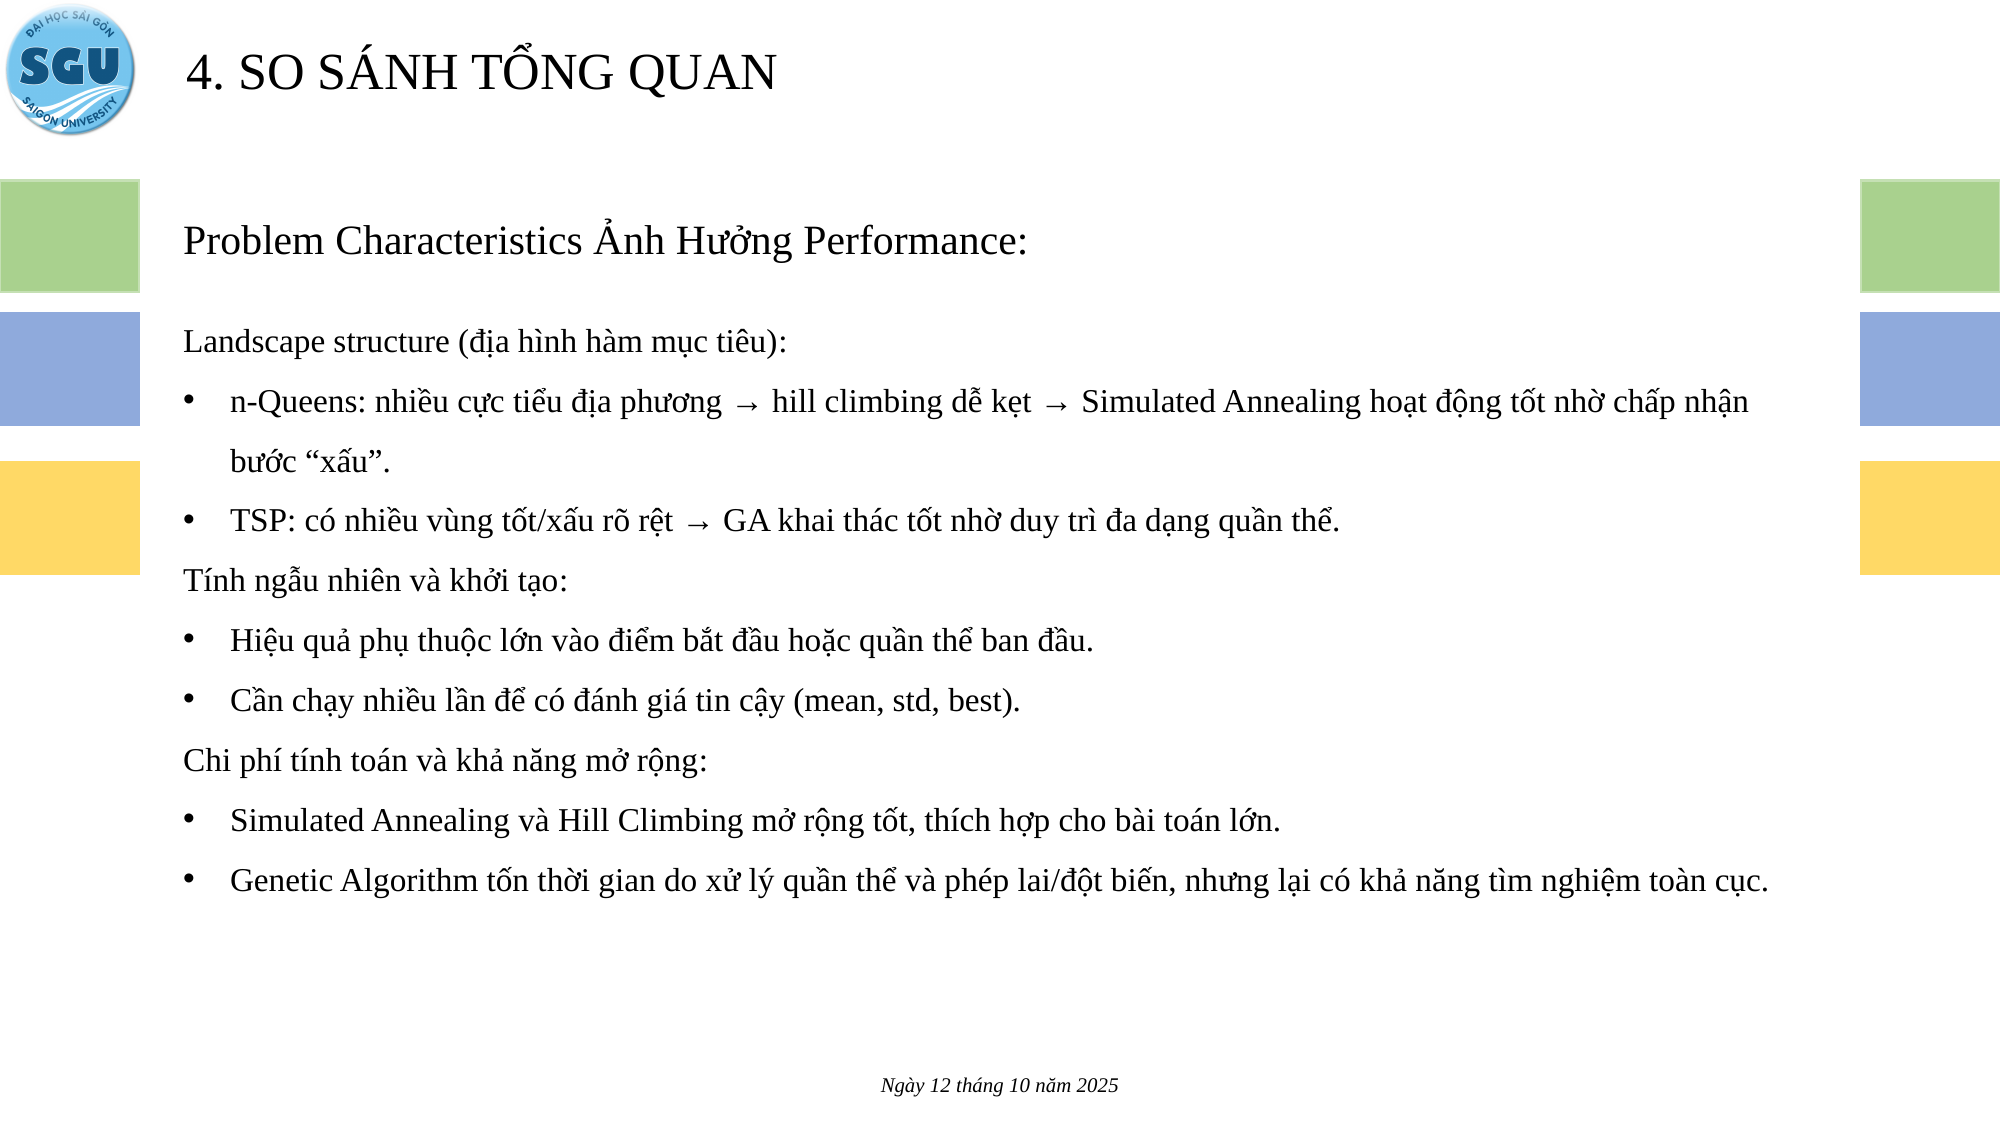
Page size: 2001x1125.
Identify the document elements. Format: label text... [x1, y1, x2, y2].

text_box Problem Characteristics Ảnh Hưởng Performance: [168, 180, 1832, 271]
text_box [1860, 312, 2000, 426]
text_box [0, 312, 140, 426]
text_box [0, 461, 140, 575]
text_box 4. SO SÁNH TỔNG QUAN [171, 30, 794, 108]
picture [0, 0, 140, 140]
text_box [0, 179, 140, 293]
text_box Ngày 12 tháng 10 năm 2025 [866, 1064, 1134, 1105]
text_box [1860, 179, 2000, 293]
text_box Landscape structure (địa hình hàm mục tiêu): n-Queens: nhiều cực tiểu địa phương → hill climbing dễ kẹt → Simulated Annealing hoạt động tốt nhờ chấp nhận bước “xấu”. TSP: có nhiều vùng tốt/xấu rõ rệt → GA khai thác tốt nhờ duy trì đa dạng quần thể. Tính ngẫu nhiên và khởi tạo: Hiệu quả phụ thuộc lớn vào điểm bắt đầu hoặc quần thể ban đầu. Cần chạy nhiều lần để có đánh giá tin cậy (mean, std, best). Chi phí tính toán và khả năng mở rộng: Simulated Annealing và Hill Climbing mở rộng tốt, thích hợp cho bài toán lớn. Genetic Algorithm tốn thời gian do xử lý quần thể và phép lai/đột biến, nhưng lại có khả năng tìm nghiệm toàn cục. [168, 291, 1832, 906]
text_box [1860, 461, 2000, 575]
